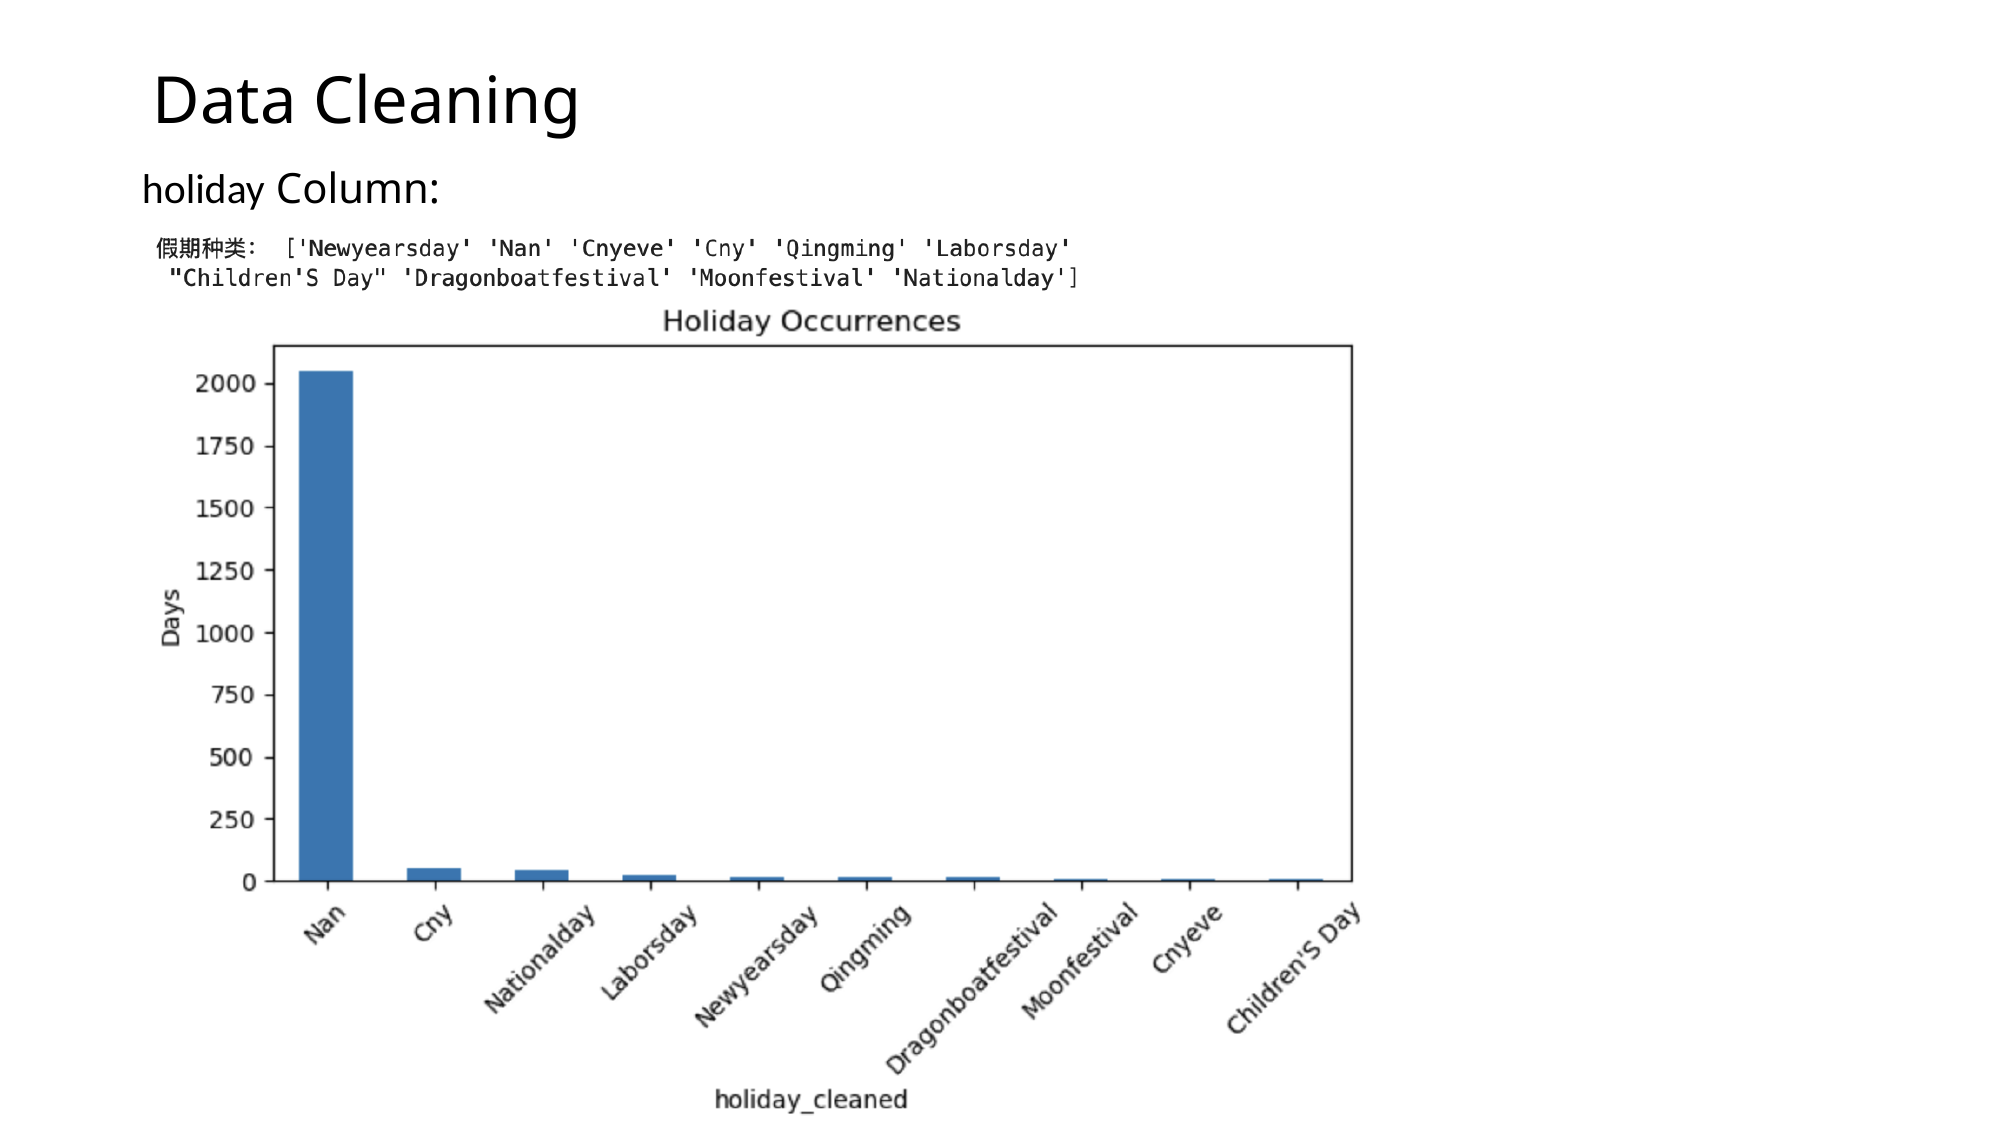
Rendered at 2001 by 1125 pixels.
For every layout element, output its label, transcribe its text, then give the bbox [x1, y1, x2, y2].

text_box holiday Column: [127, 154, 455, 220]
title Data Cleaning [137, 59, 1863, 146]
picture [137, 228, 1413, 1125]
